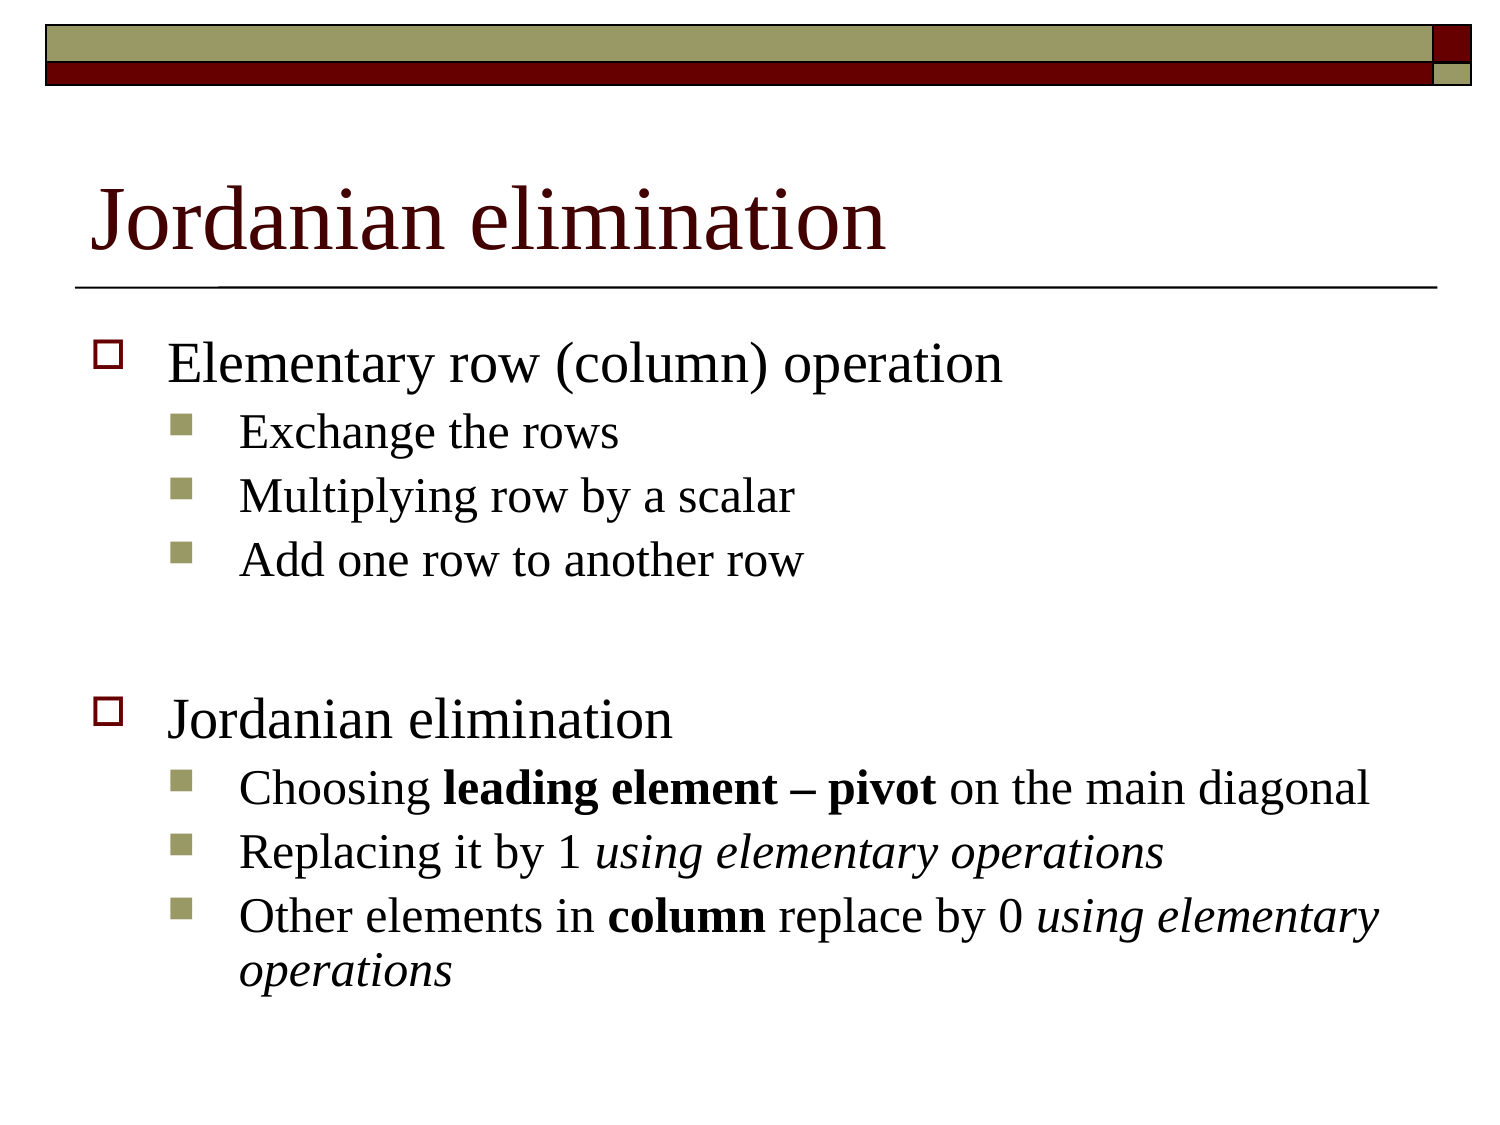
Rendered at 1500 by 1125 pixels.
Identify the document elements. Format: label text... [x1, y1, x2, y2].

title Jordanian elimination [74, 87, 1426, 276]
list Elementary row (column) operation Exchange the rows Multiplying row by a scalar Add one row to another row Jordanian elimination Choosing leading element – pivot on the main diagonal Replacing it by 1 using elementary operations Other elements in column replace by 0 using elementary operations [74, 324, 1420, 1085]
